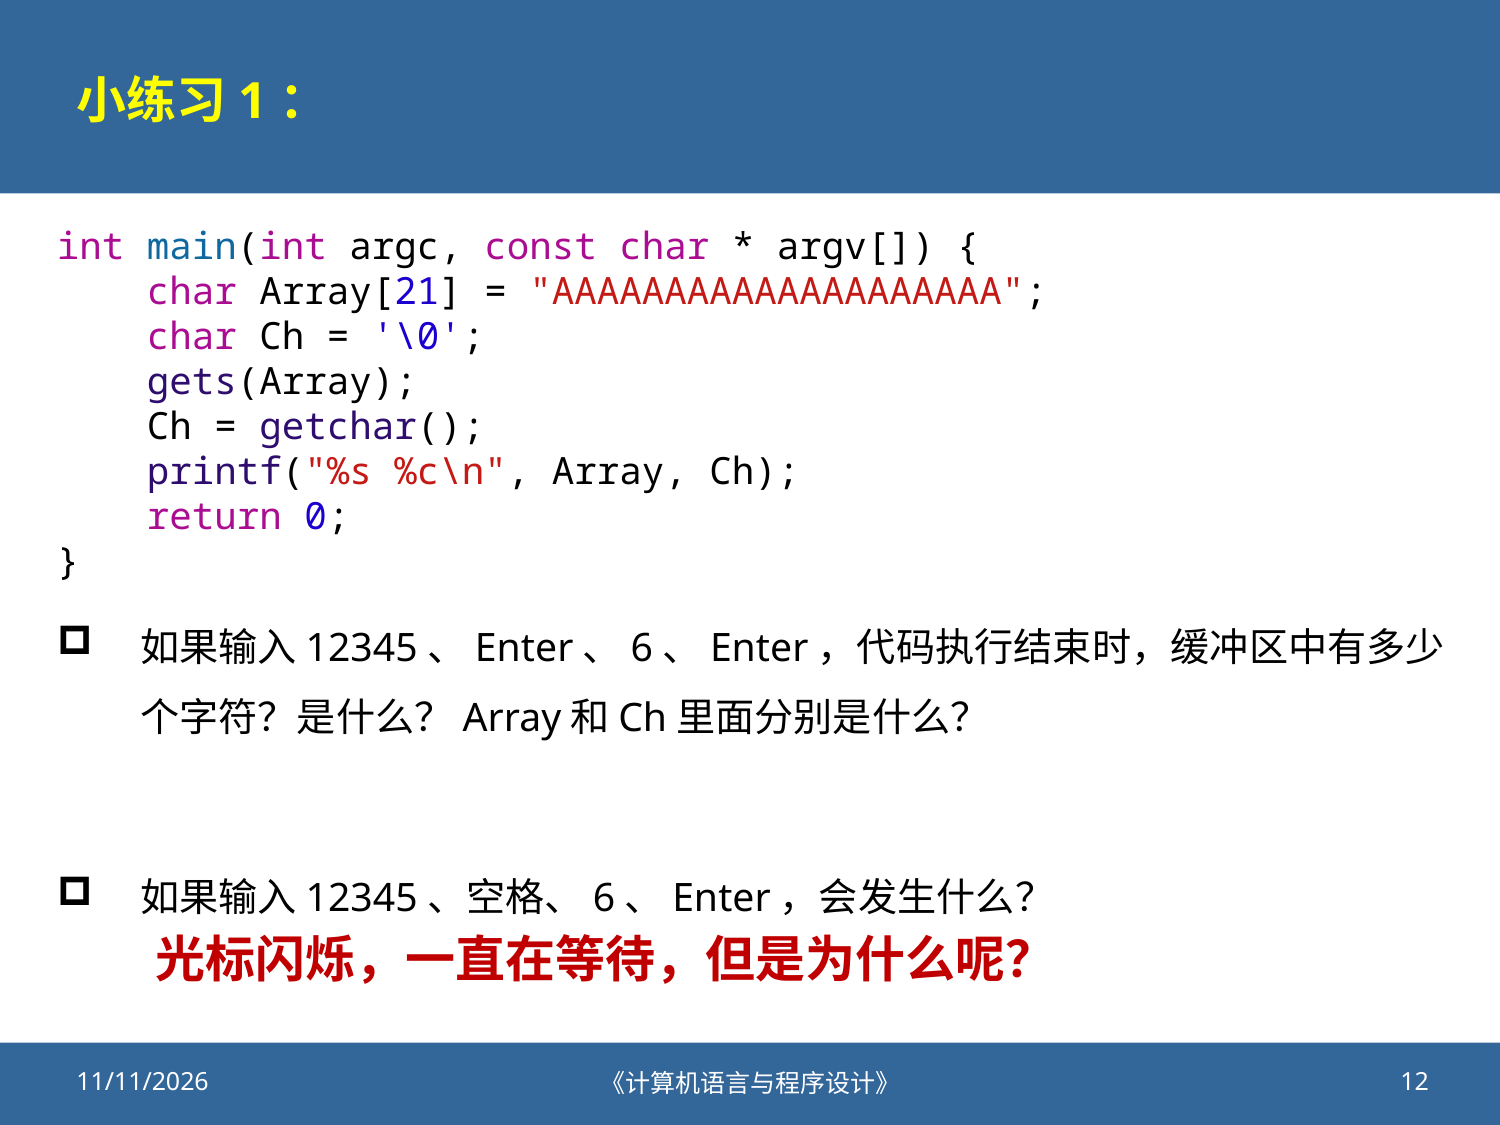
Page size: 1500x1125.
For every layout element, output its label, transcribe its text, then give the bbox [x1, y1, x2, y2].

text_box 如果输入12345、Enter、6、Enter，代码执行结束时，缓冲区中有多少个字符？是什么？Array和Ch里面分别是什么？ 如果输入12345、空格、6、Enter，会发生什么？ [42, 590, 1480, 931]
footer 《计算机语言与程序设计》 [480, 1052, 1021, 1113]
slide_number 12 [1084, 1052, 1444, 1113]
text_box int main(int argc, const char * argv[]) { char Array[21] = "AAAAAAAAAAAAAAAAAAAA"; char Ch = '\0'; gets(Array); Ch = getchar(); printf("%s %c\n", Array, Ch); return 0; } [42, 214, 1500, 590]
text_box 光标闪烁，一直在等待，但是为什么呢？ [126, 914, 1085, 995]
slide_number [61, 1052, 422, 1113]
title 小练习1： [61, 27, 1441, 177]
